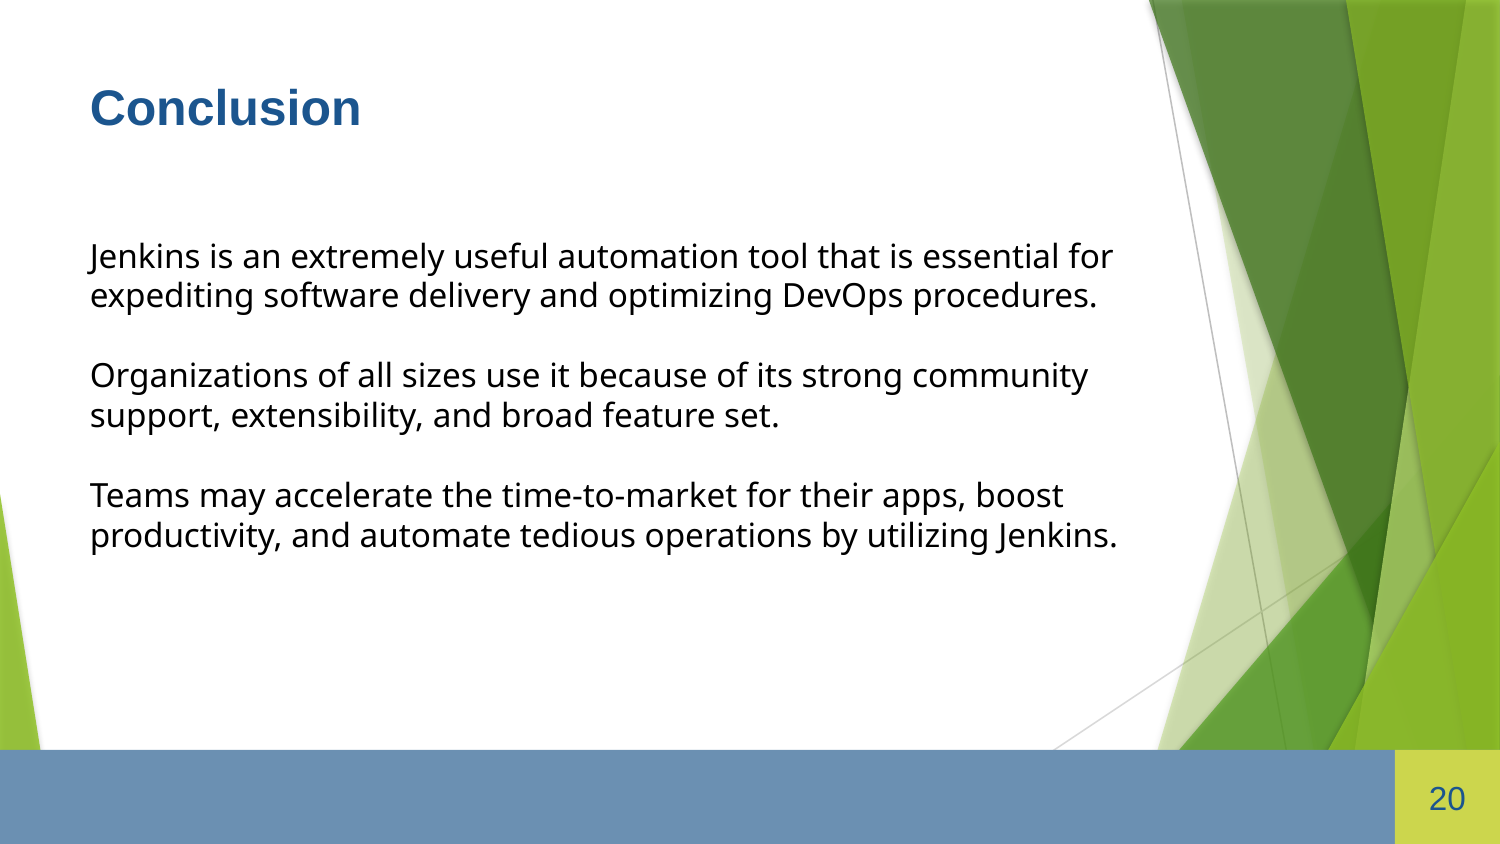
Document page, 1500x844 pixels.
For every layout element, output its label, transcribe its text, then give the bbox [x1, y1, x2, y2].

text_box Jenkins is an extremely useful automation tool that is essential for expediting software delivery and optimizing DevOps procedures. Organizations of all sizes use it because of its strong community support, extensibility, and broad feature set. Teams may accelerate the time-to-market for their apps, boost productivity, and automate tedious operations by utilizing Jenkins. [75, 187, 1216, 713]
text_box [0, 749, 1394, 844]
text_box Conclusion [74, 37, 1425, 173]
text_box 20 [1394, 749, 1500, 844]
